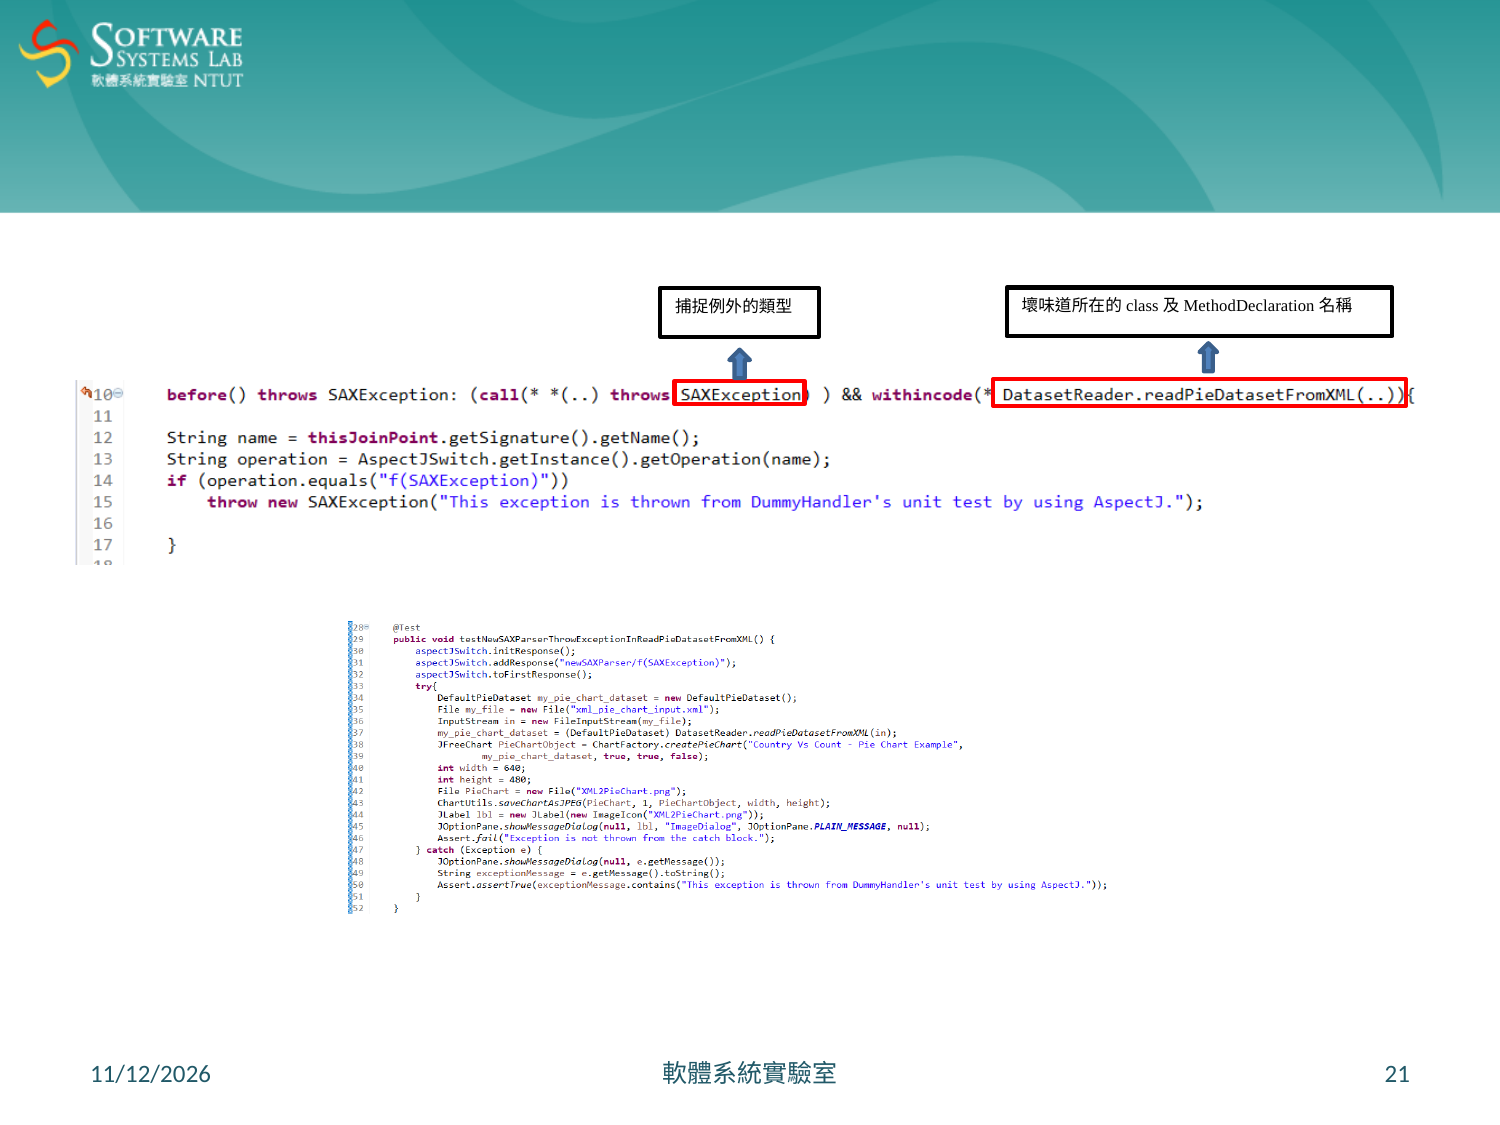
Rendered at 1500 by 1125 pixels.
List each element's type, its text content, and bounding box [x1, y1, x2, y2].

text_box [1197, 341, 1220, 374]
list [74, 380, 1426, 565]
picture [0, 0, 1500, 1125]
text_box 壞味道所在的class及MethodDeclaration名稱 [1005, 285, 1394, 338]
text_box 捕捉例外的類型 [658, 286, 821, 339]
footer 軟體系統實驗室 [512, 1042, 988, 1103]
slide_number 21 [1074, 1042, 1425, 1103]
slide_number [75, 1042, 425, 1103]
text_box [727, 347, 752, 379]
